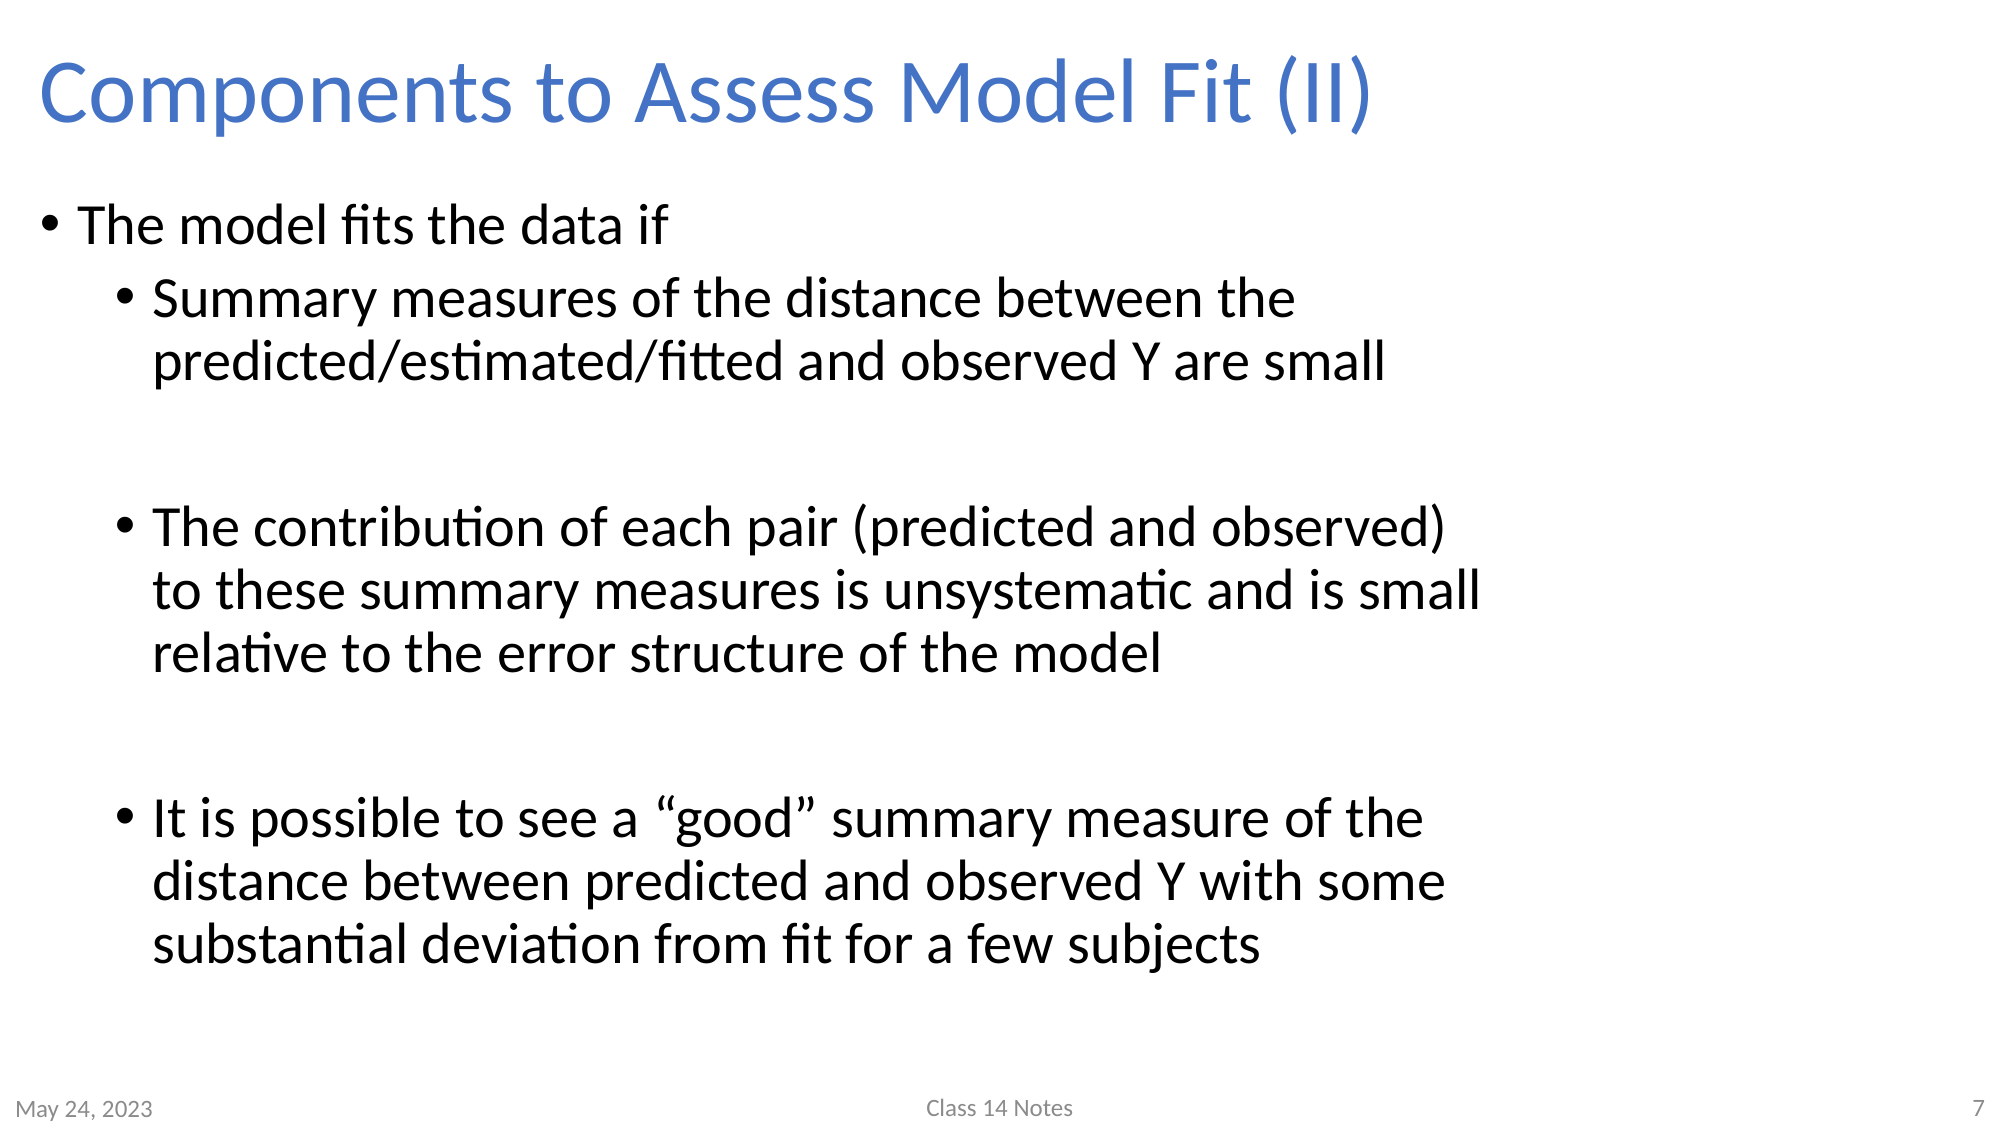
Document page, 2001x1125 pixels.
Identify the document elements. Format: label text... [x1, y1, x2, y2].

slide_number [0, 1089, 450, 1125]
footer Class 14 Notes [662, 1087, 1338, 1125]
title Components to Assess Model Fit (II) [24, 24, 1975, 163]
slide_number 7 [1550, 1087, 2000, 1125]
list The model fits the data if Summary measures of the distance between the predicted/estimated/fitted and observed Y are small The contribution of each pair (predicted and observed) to these summary measures is unsystematic and is small relative to the error structure of the model It is possible to see a “good” summary measure of the distance between predicted and observed Y with some substantial deviation from fit for a few subjects [24, 187, 1525, 1075]
